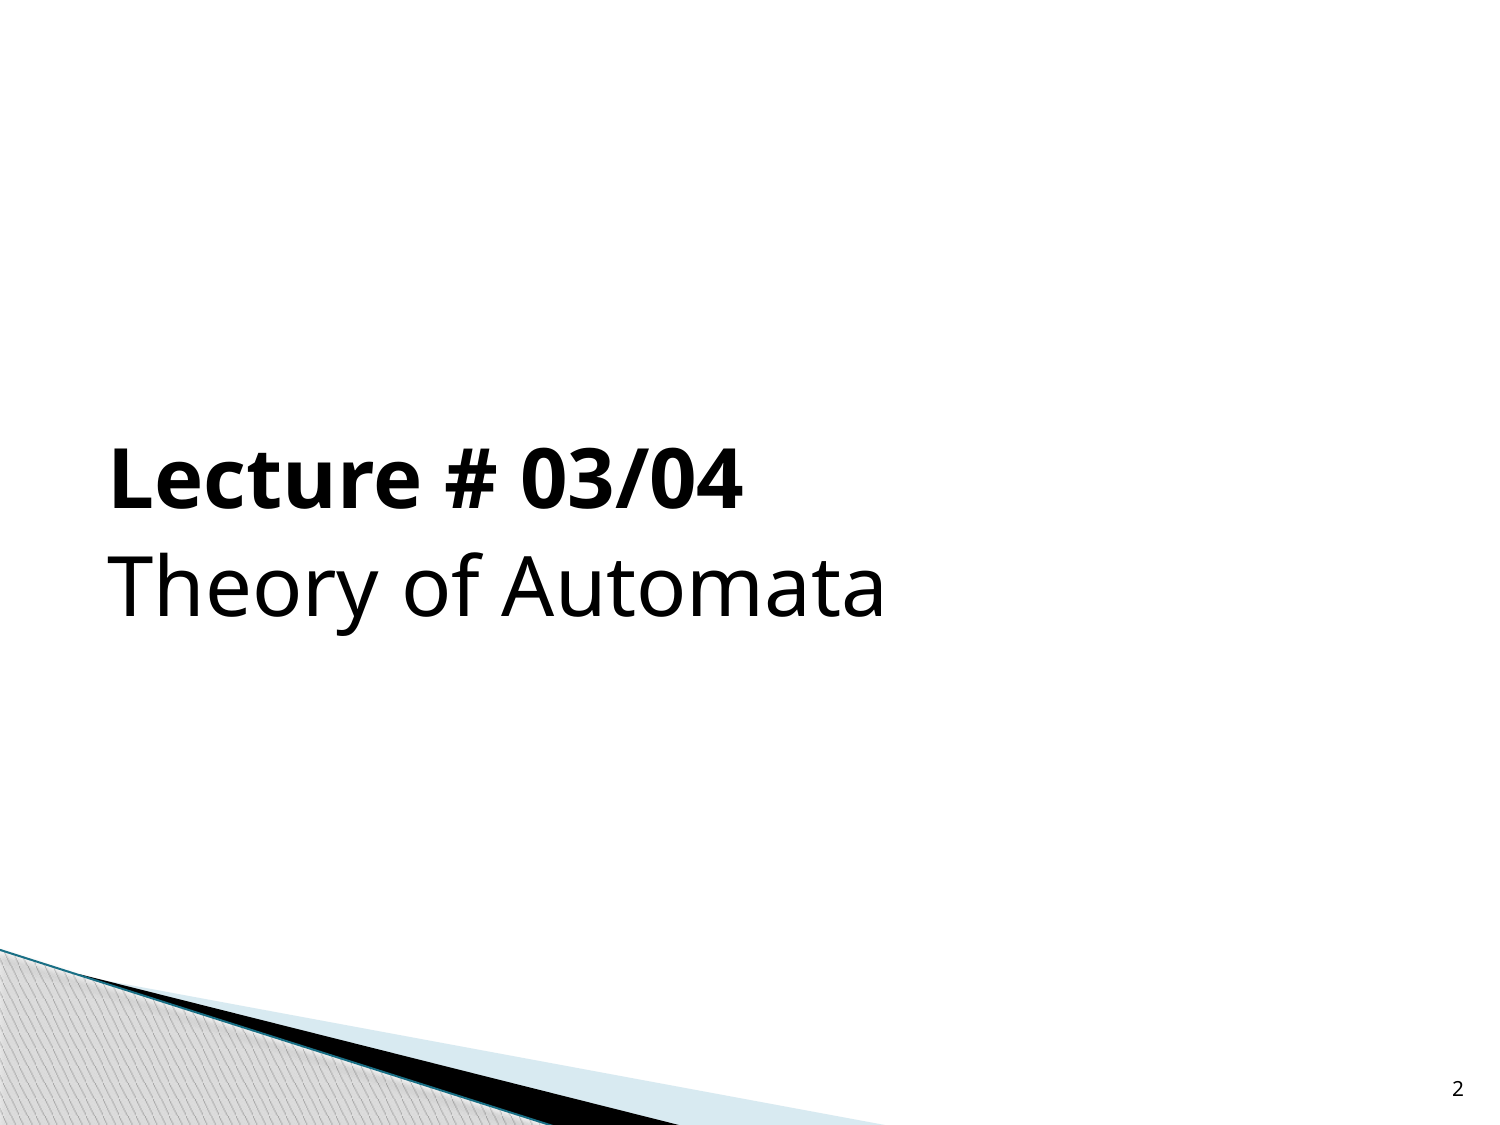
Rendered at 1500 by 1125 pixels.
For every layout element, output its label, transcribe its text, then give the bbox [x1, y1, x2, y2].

slide_number 2 [1418, 1051, 1479, 1112]
list Lecture # 03/04 Theory of Automata [75, 417, 1425, 663]
